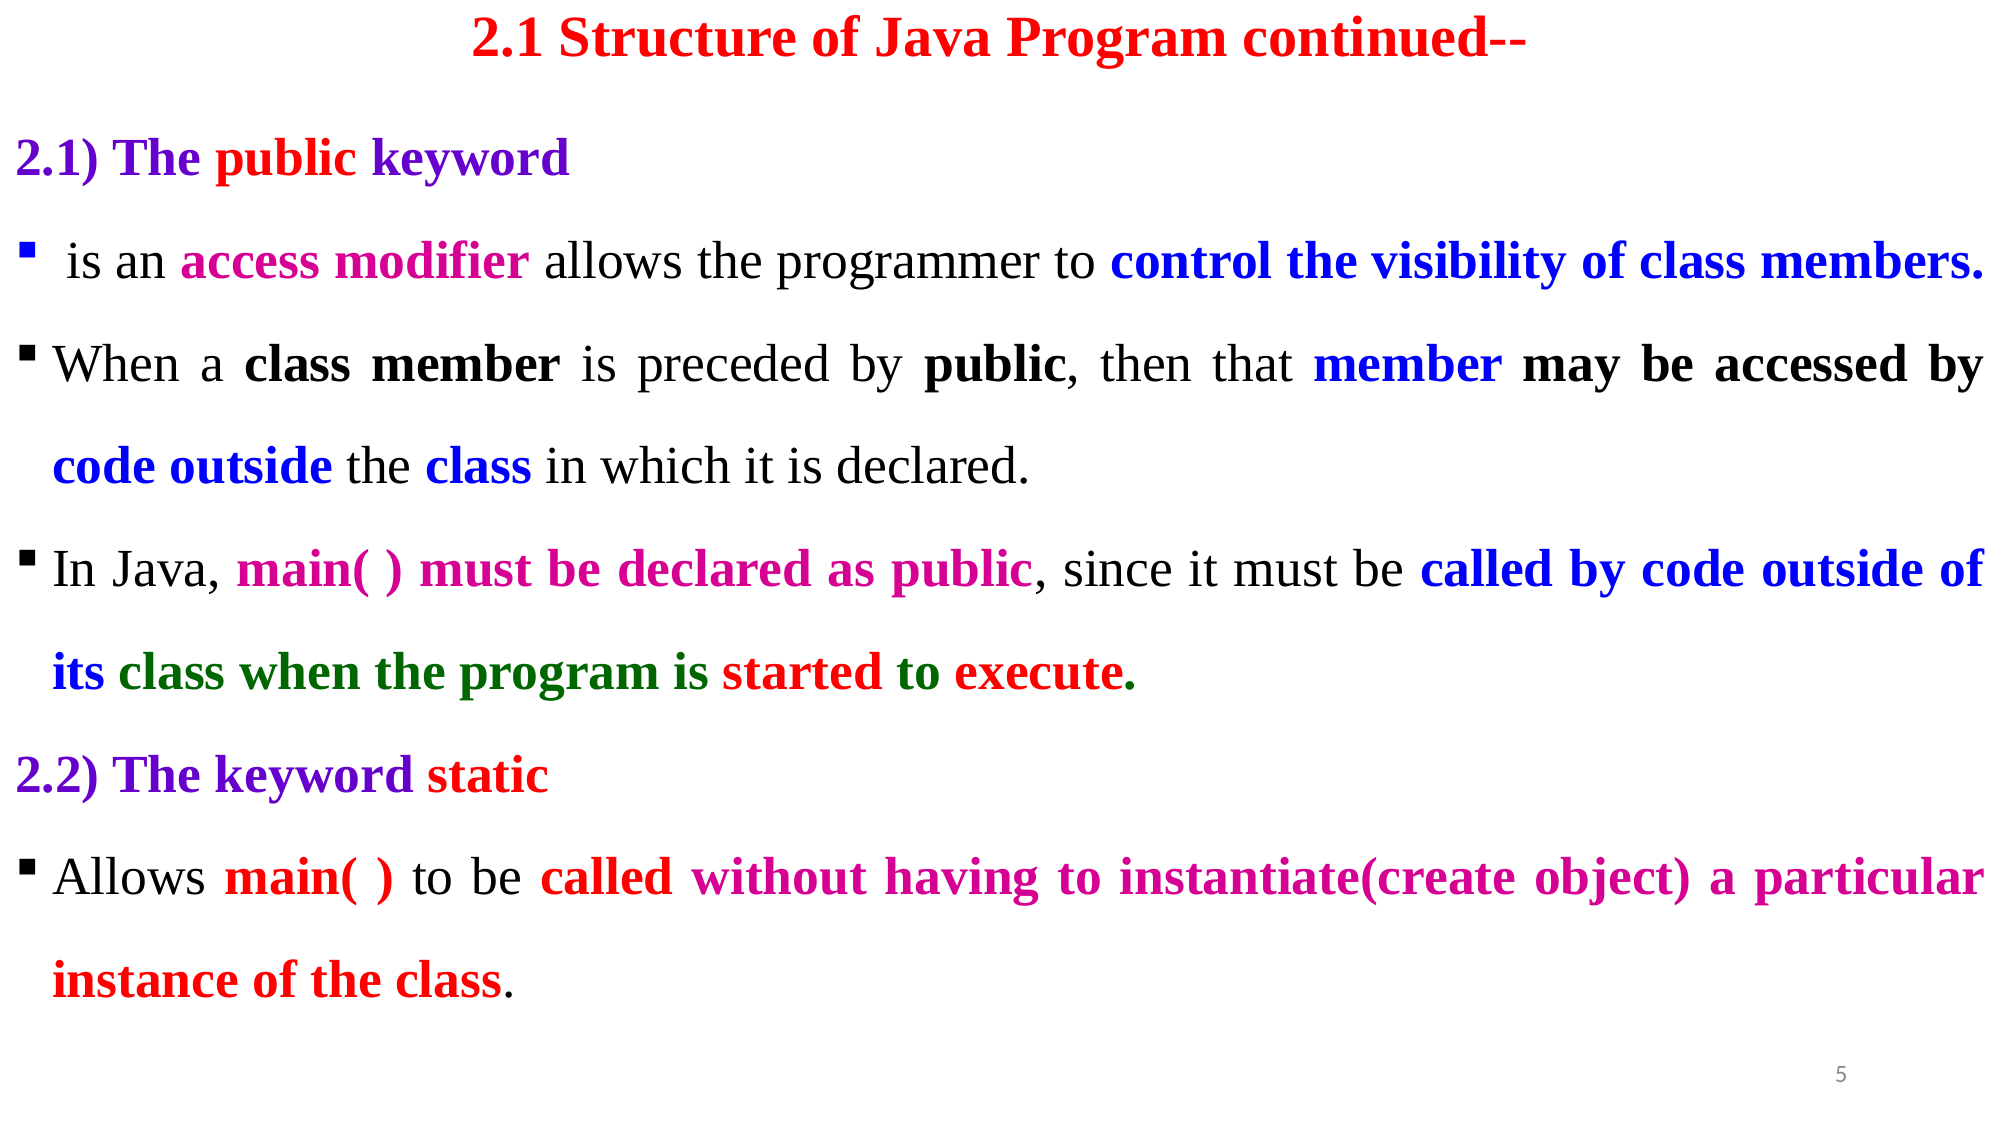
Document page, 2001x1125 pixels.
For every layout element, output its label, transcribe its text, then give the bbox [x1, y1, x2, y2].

list 2.1) The public keyword is an access modifier allows the programmer to control the visibility of class members. When a class member is preceded by public, then that member may be accessed by code outside the class in which it is declared. In Java, main( ) must be declared as public, since it must be called by code outside of its class when the program is started to execute. 2.2) The keyword static Allows main( ) to be called without having to instantiate(create object) a particular instance of the class. [0, 76, 2000, 1125]
title 2.1 Structure of Java Program continued-- [137, 0, 1863, 76]
slide_number 5 [1412, 1042, 1863, 1103]
